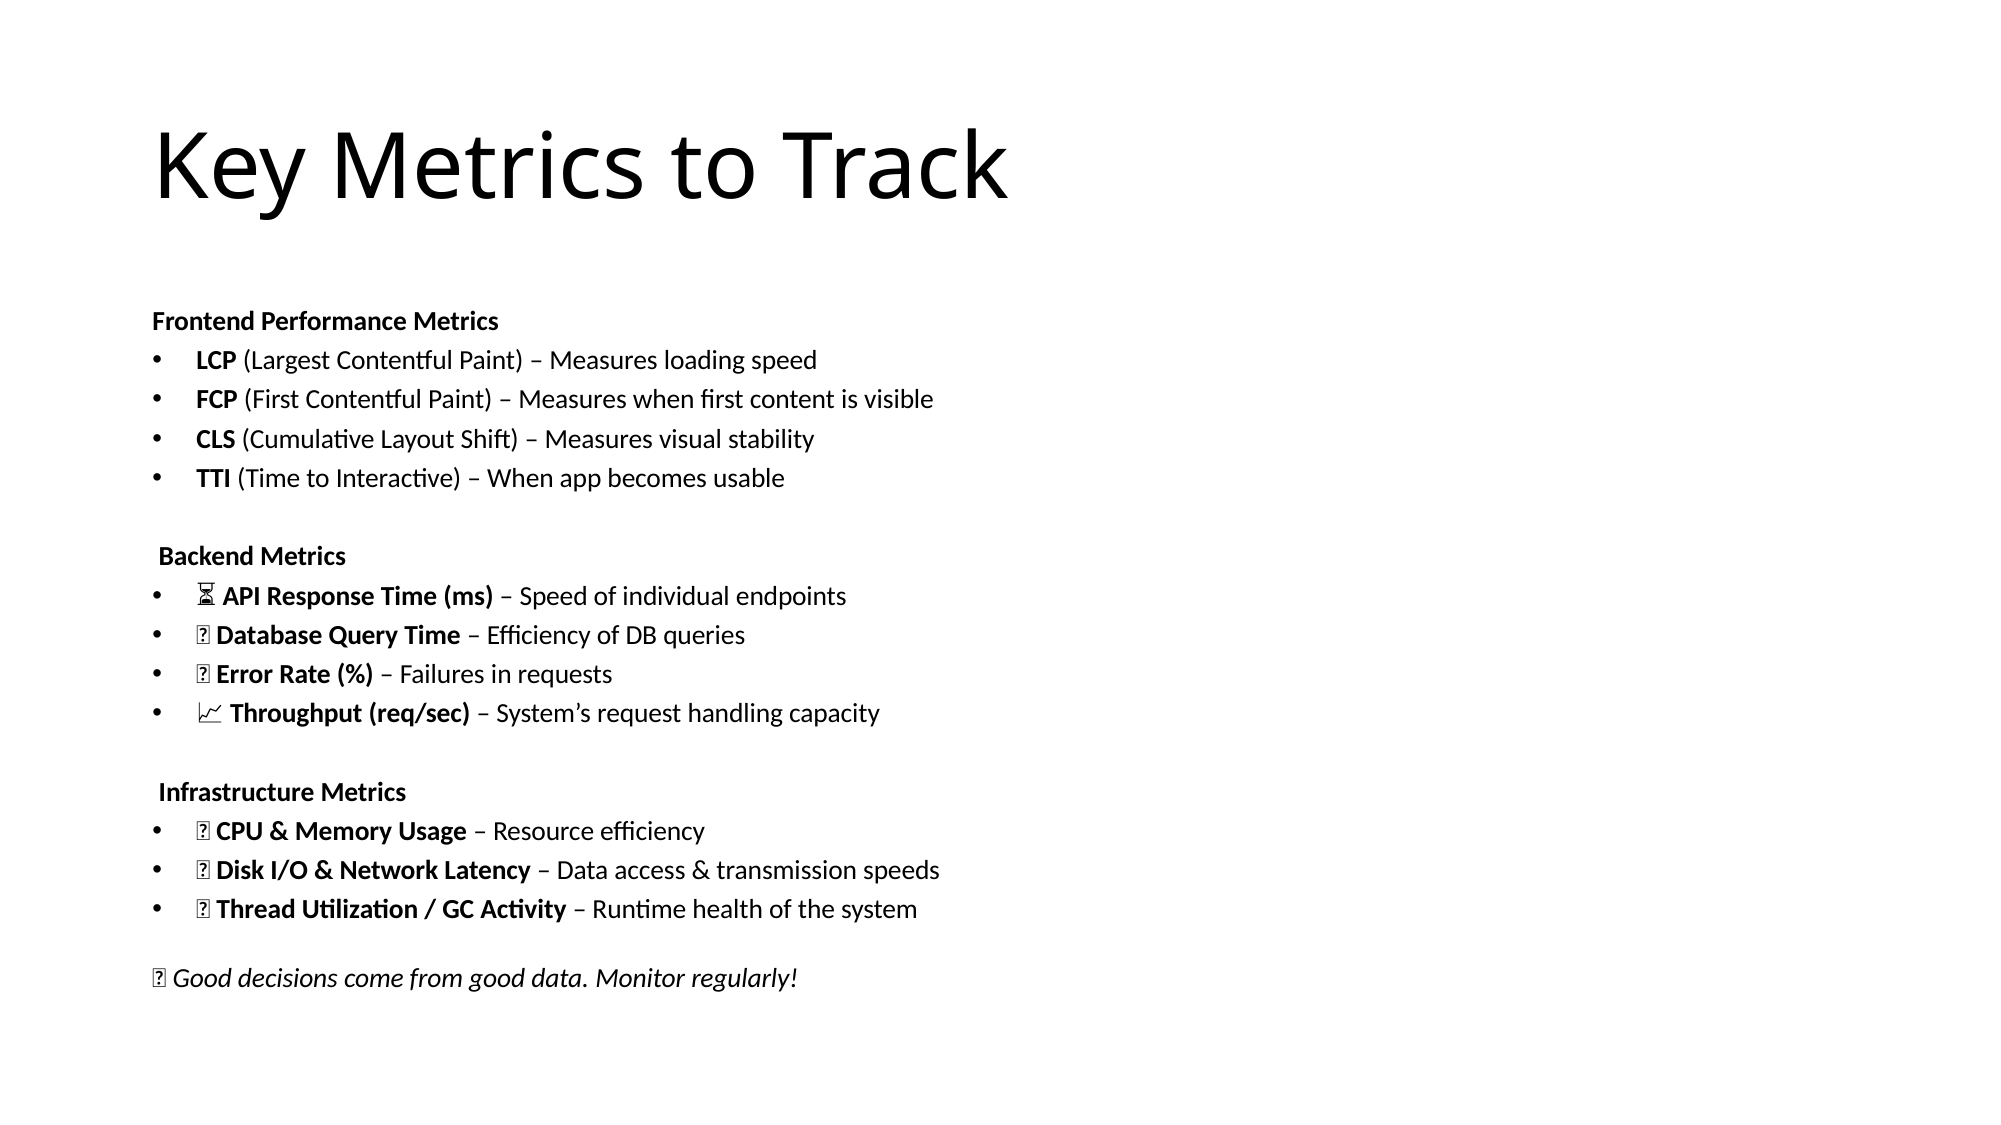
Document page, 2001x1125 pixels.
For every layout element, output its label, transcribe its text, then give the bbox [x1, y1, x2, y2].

title Key Metrics to Track [137, 59, 1863, 278]
list Frontend Performance Metrics LCP (Largest Contentful Paint) – Measures loading speed FCP (First Contentful Paint) – Measures when first content is visible CLS (Cumulative Layout Shift) – Measures visual stability TTI (Time to Interactive) – When app becomes usable Backend Metrics ⏳ API Response Time (ms) – Speed of individual endpoints 🧮 Database Query Time – Efficiency of DB queries ❌ Error Rate (%) – Failures in requests 📈 Throughput (req/sec) – System’s request handling capacity Infrastructure Metrics 🧠 CPU & Memory Usage – Resource efficiency 💾 Disk I/O & Network Latency – Data access & transmission speeds 🧵 Thread Utilization / GC Activity – Runtime health of the system 🎯 Good decisions come from good data. Monitor regularly! [137, 299, 1863, 1014]
